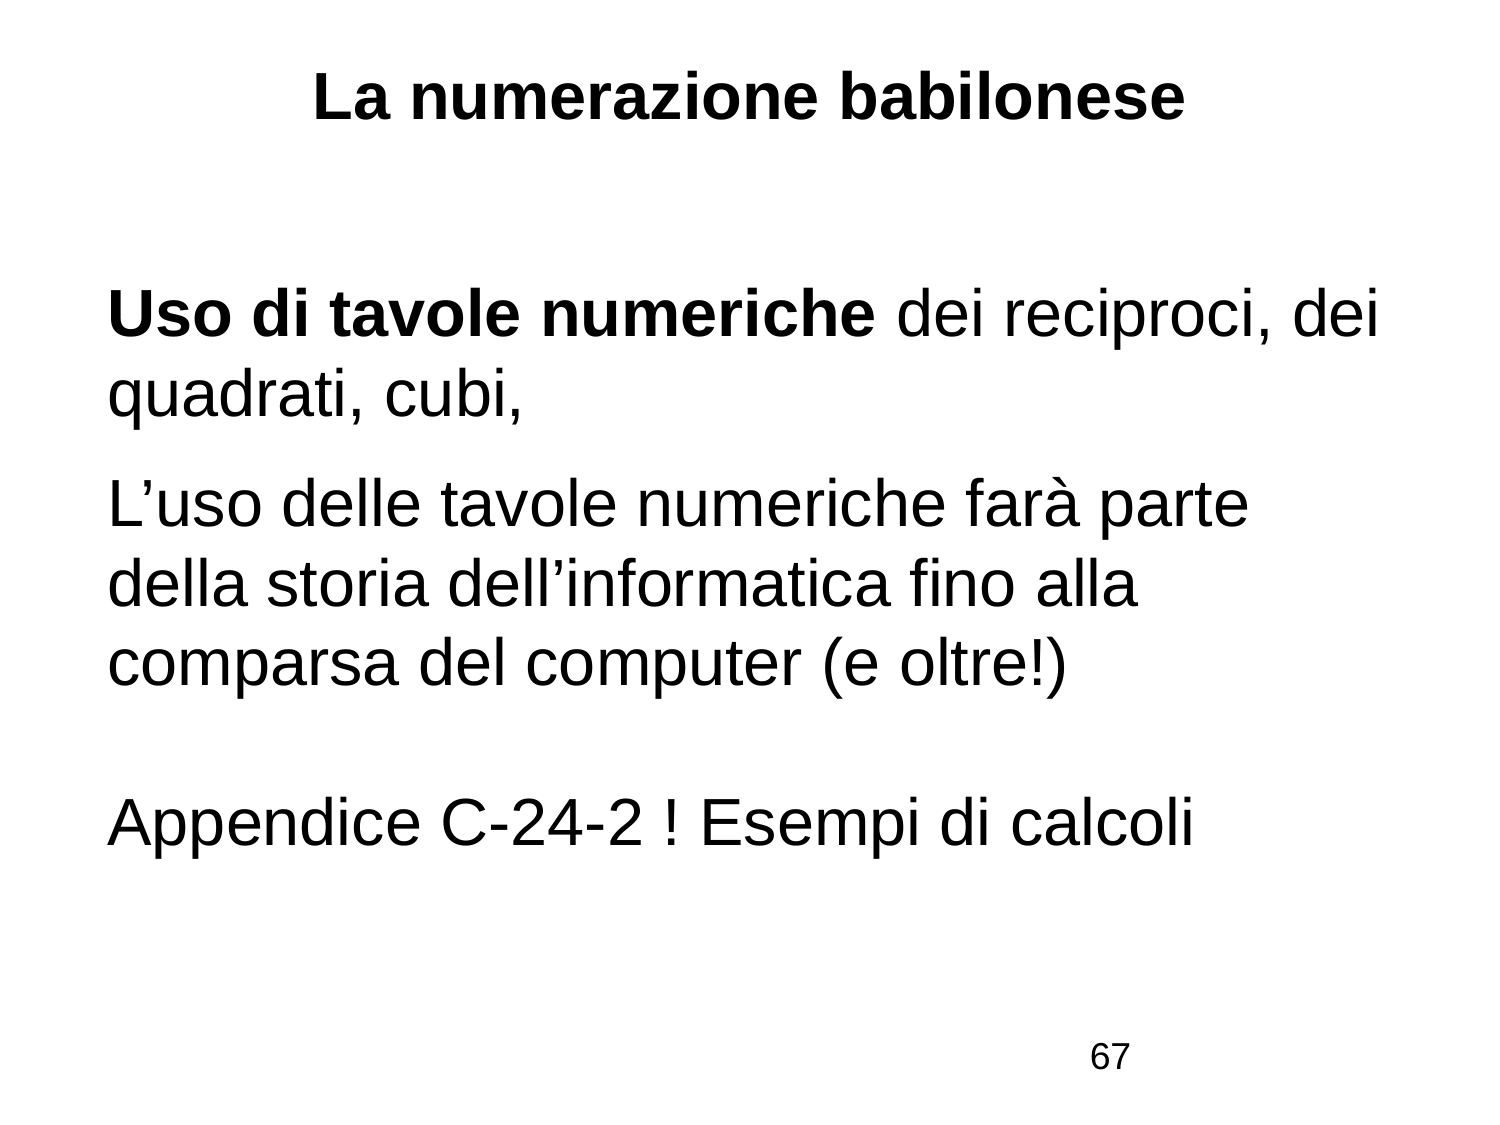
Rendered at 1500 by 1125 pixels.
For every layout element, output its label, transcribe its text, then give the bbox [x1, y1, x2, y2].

slide_number 67 [1074, 1024, 1425, 1103]
title La numerazione babilonese [75, 45, 1425, 233]
list Uso di tavole numeriche dei reciproci, dei quadrati, cubi, L’uso delle tavole numeriche farà parte della storia dell’informatica fino alla comparsa del computer (e oltre!) Appendice C-24-2 ! Esempi di calcoli [75, 262, 1425, 1005]
